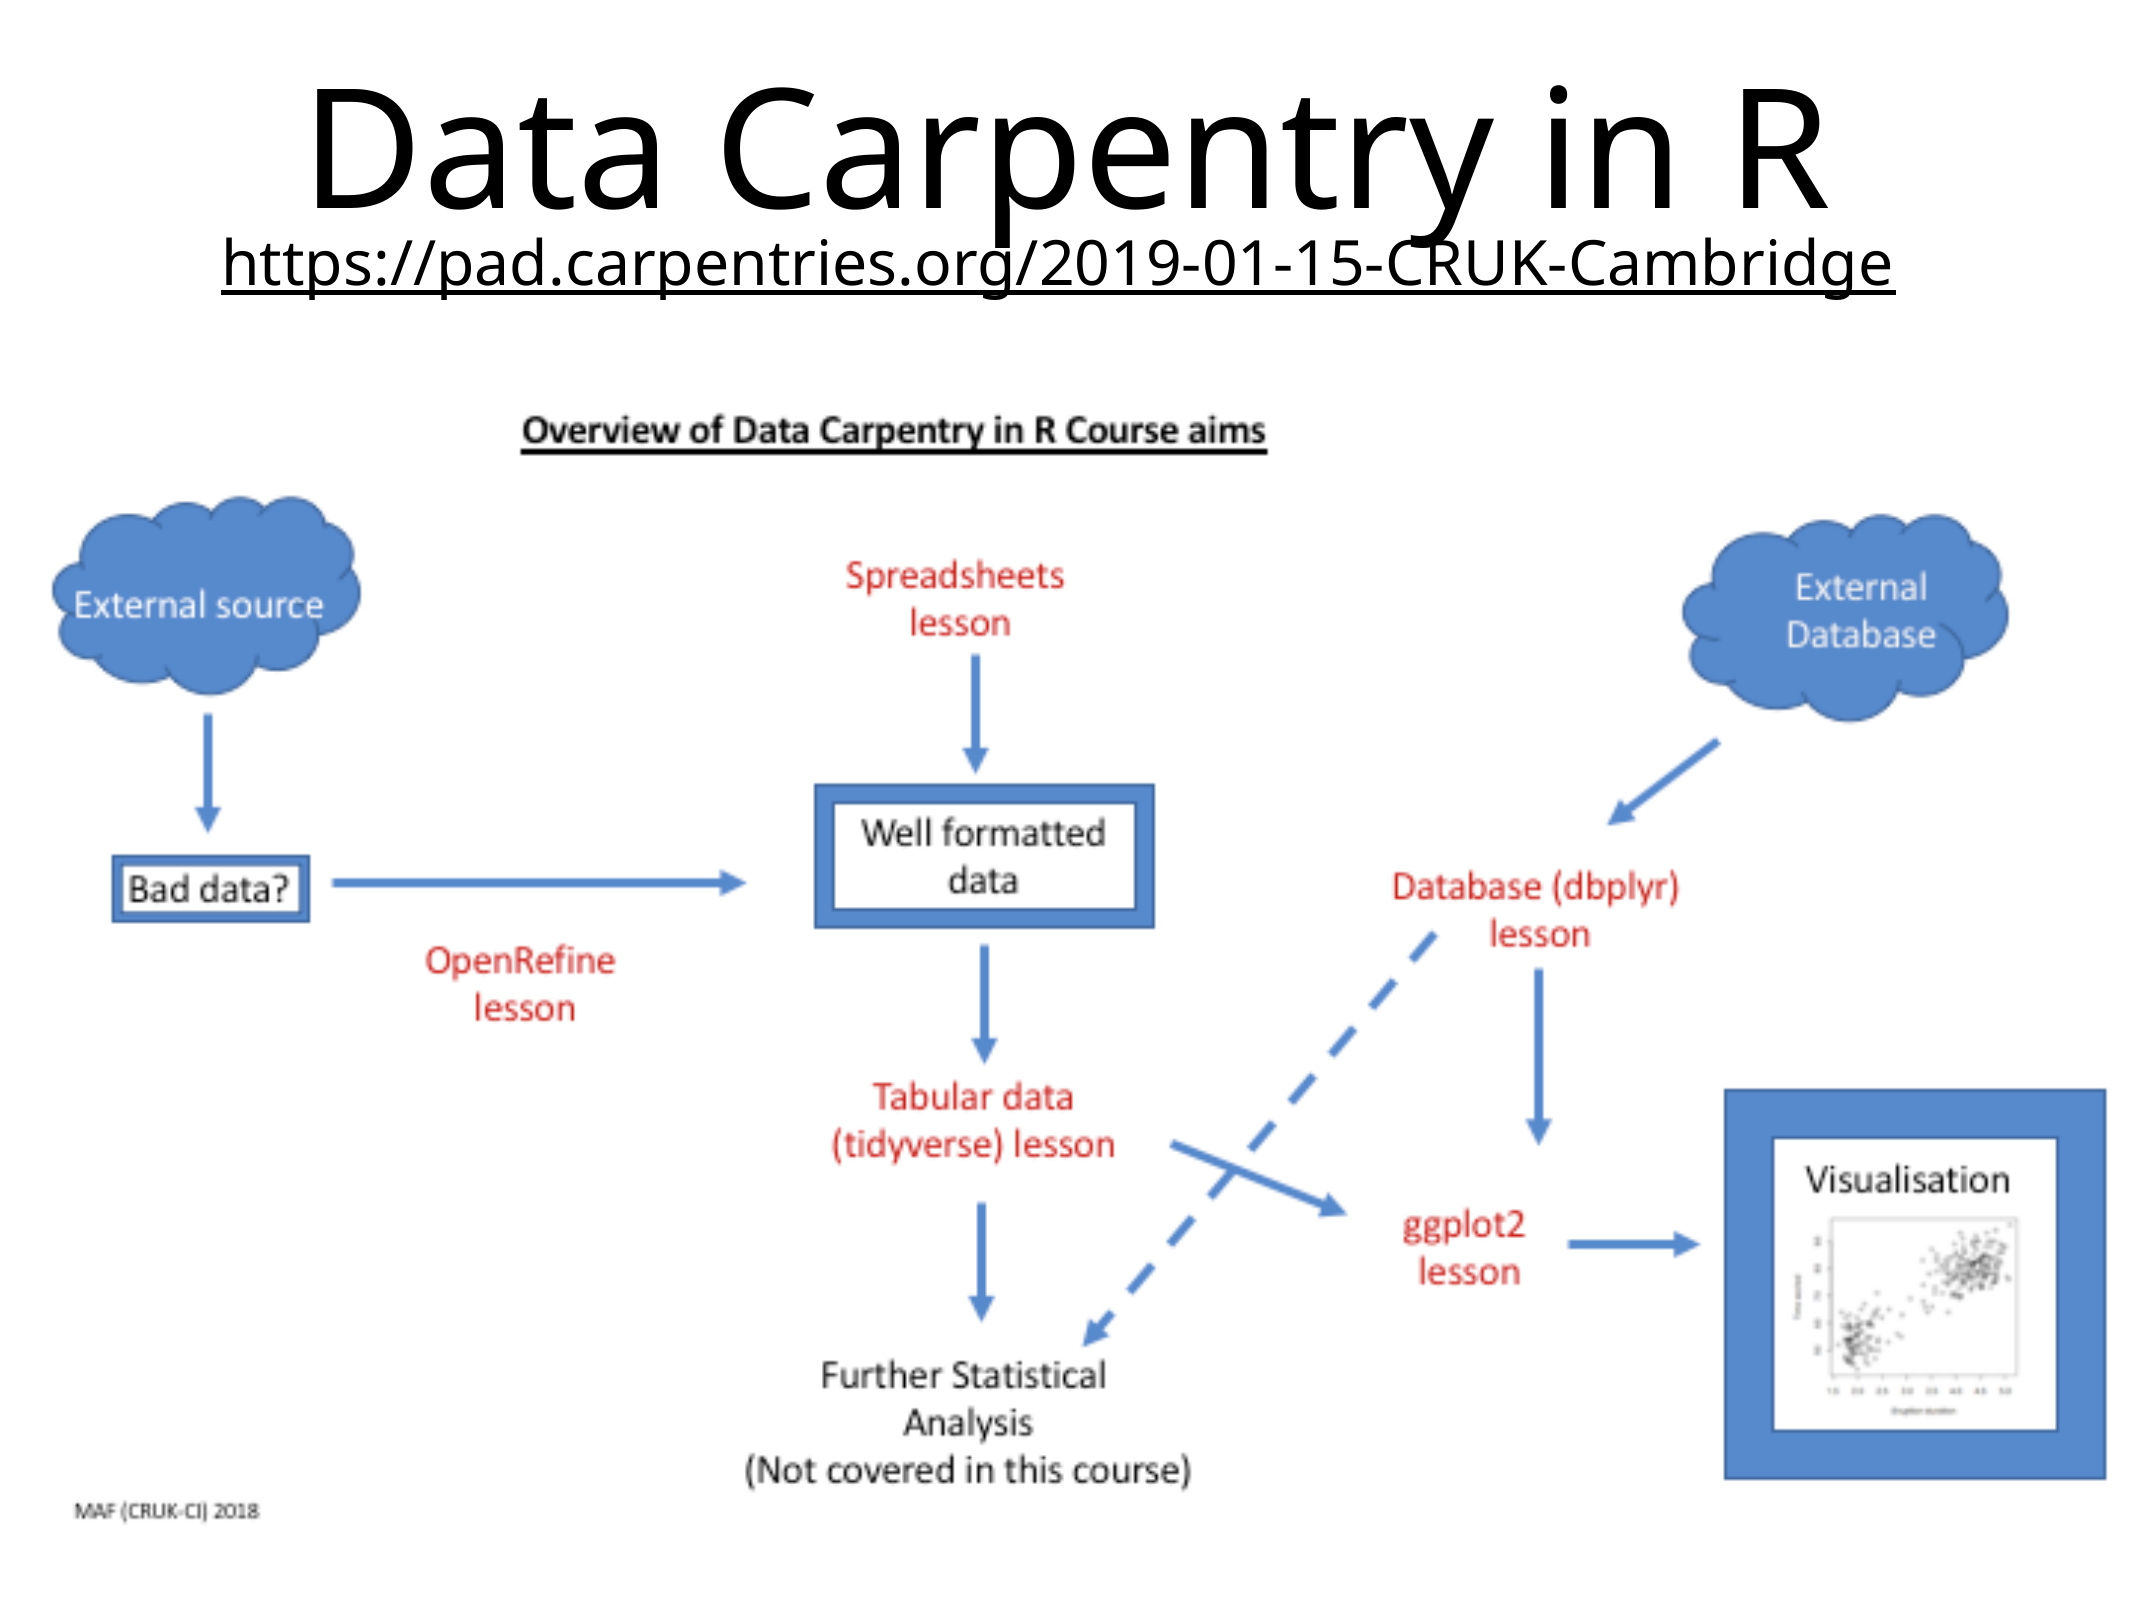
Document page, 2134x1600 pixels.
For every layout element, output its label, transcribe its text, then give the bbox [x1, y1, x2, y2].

title Data Carpentry in R [155, 24, 1978, 260]
list https://pad.carpentries.org/2019-01-15-CRUK-Cambridge [207, 214, 1926, 319]
picture [0, 351, 2134, 1553]
